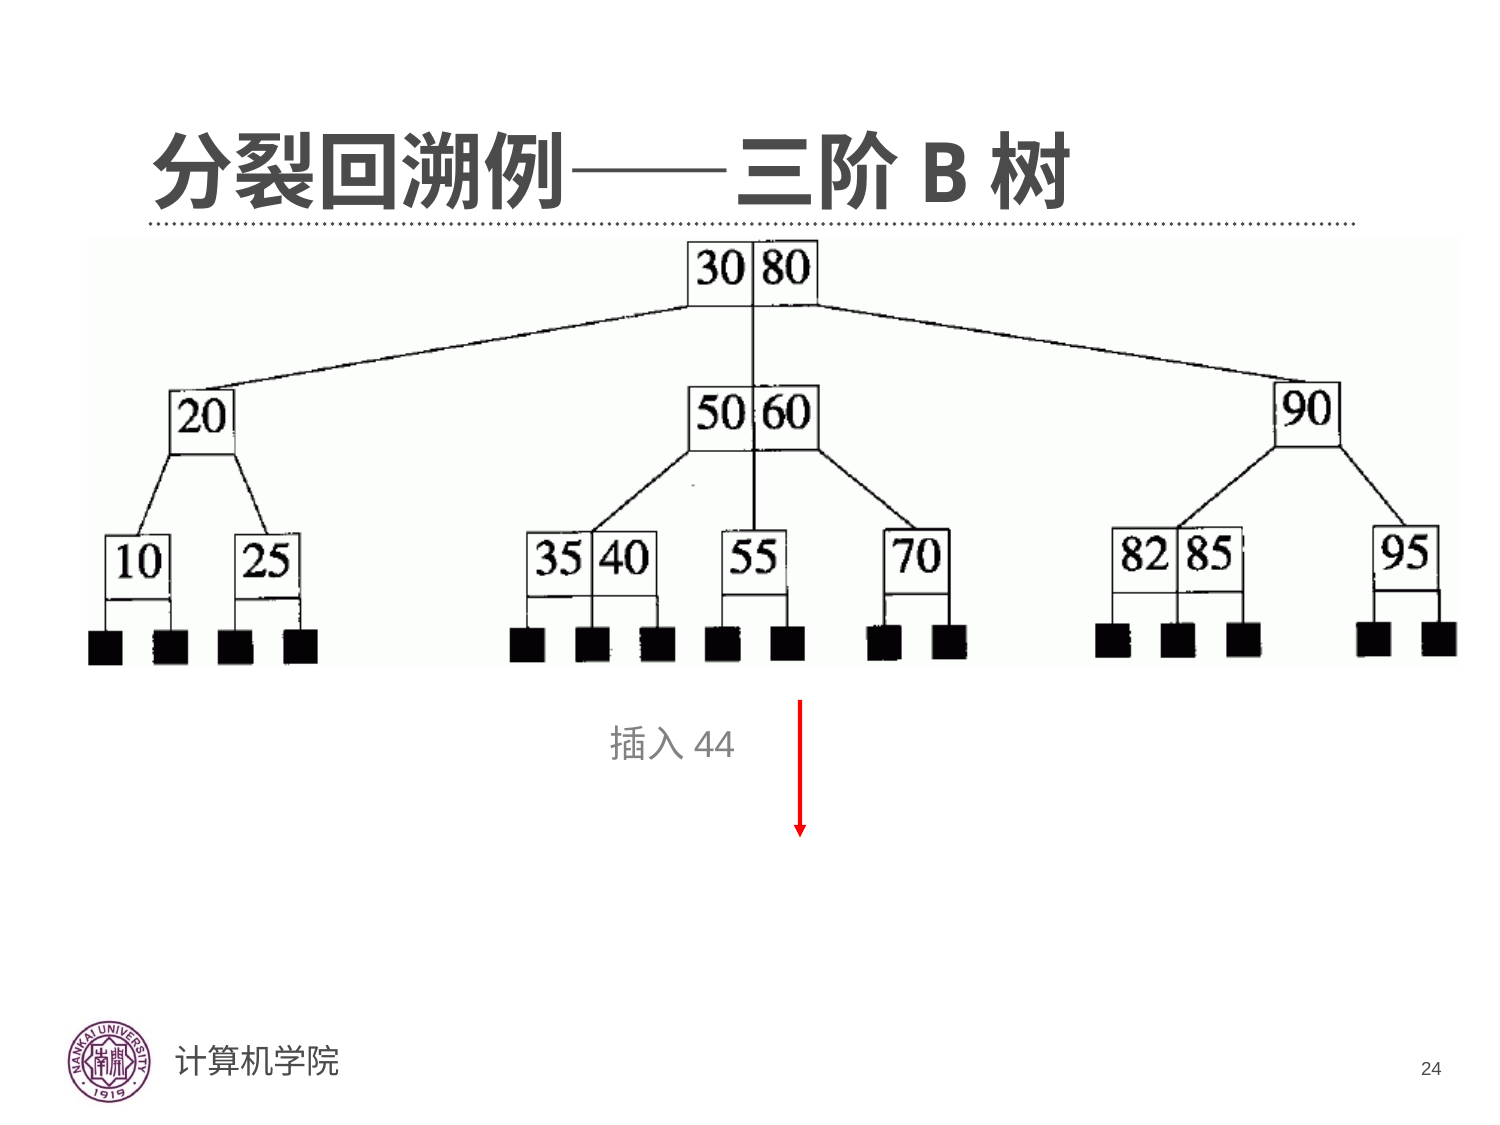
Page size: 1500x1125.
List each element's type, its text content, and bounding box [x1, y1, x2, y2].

picture [64, 1017, 154, 1106]
picture [87, 237, 1459, 667]
text_box 插入44 [337, 712, 750, 773]
title 分裂回溯例——三阶B树 [150, 82, 1360, 221]
slide_number 24 [1308, 1048, 1458, 1093]
text_box [793, 699, 807, 838]
